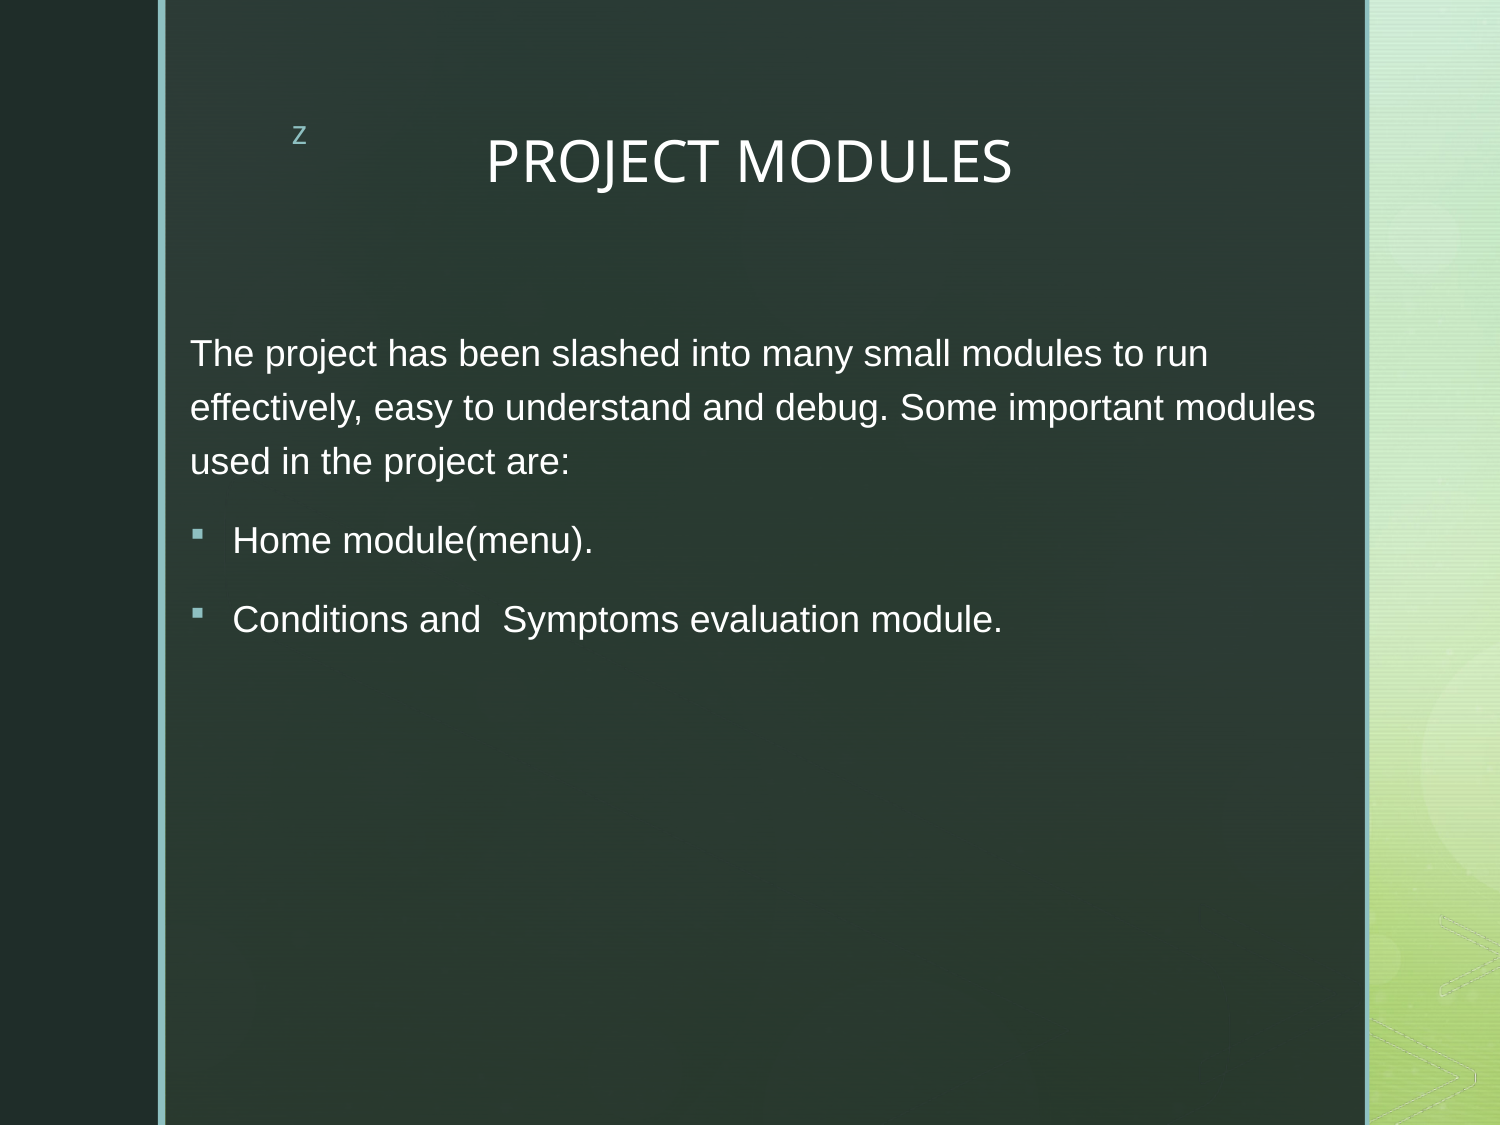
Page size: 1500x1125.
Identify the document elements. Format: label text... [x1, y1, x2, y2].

title PROJECT MODULES [87, 125, 1413, 313]
list The project has been slashed into many small modules to run effectively, easy to understand and debug. Some important modules used in the project are: Home module(menu). Conditions and Symptoms evaluation module. [174, 312, 1338, 977]
picture [1370, 0, 1500, 1125]
